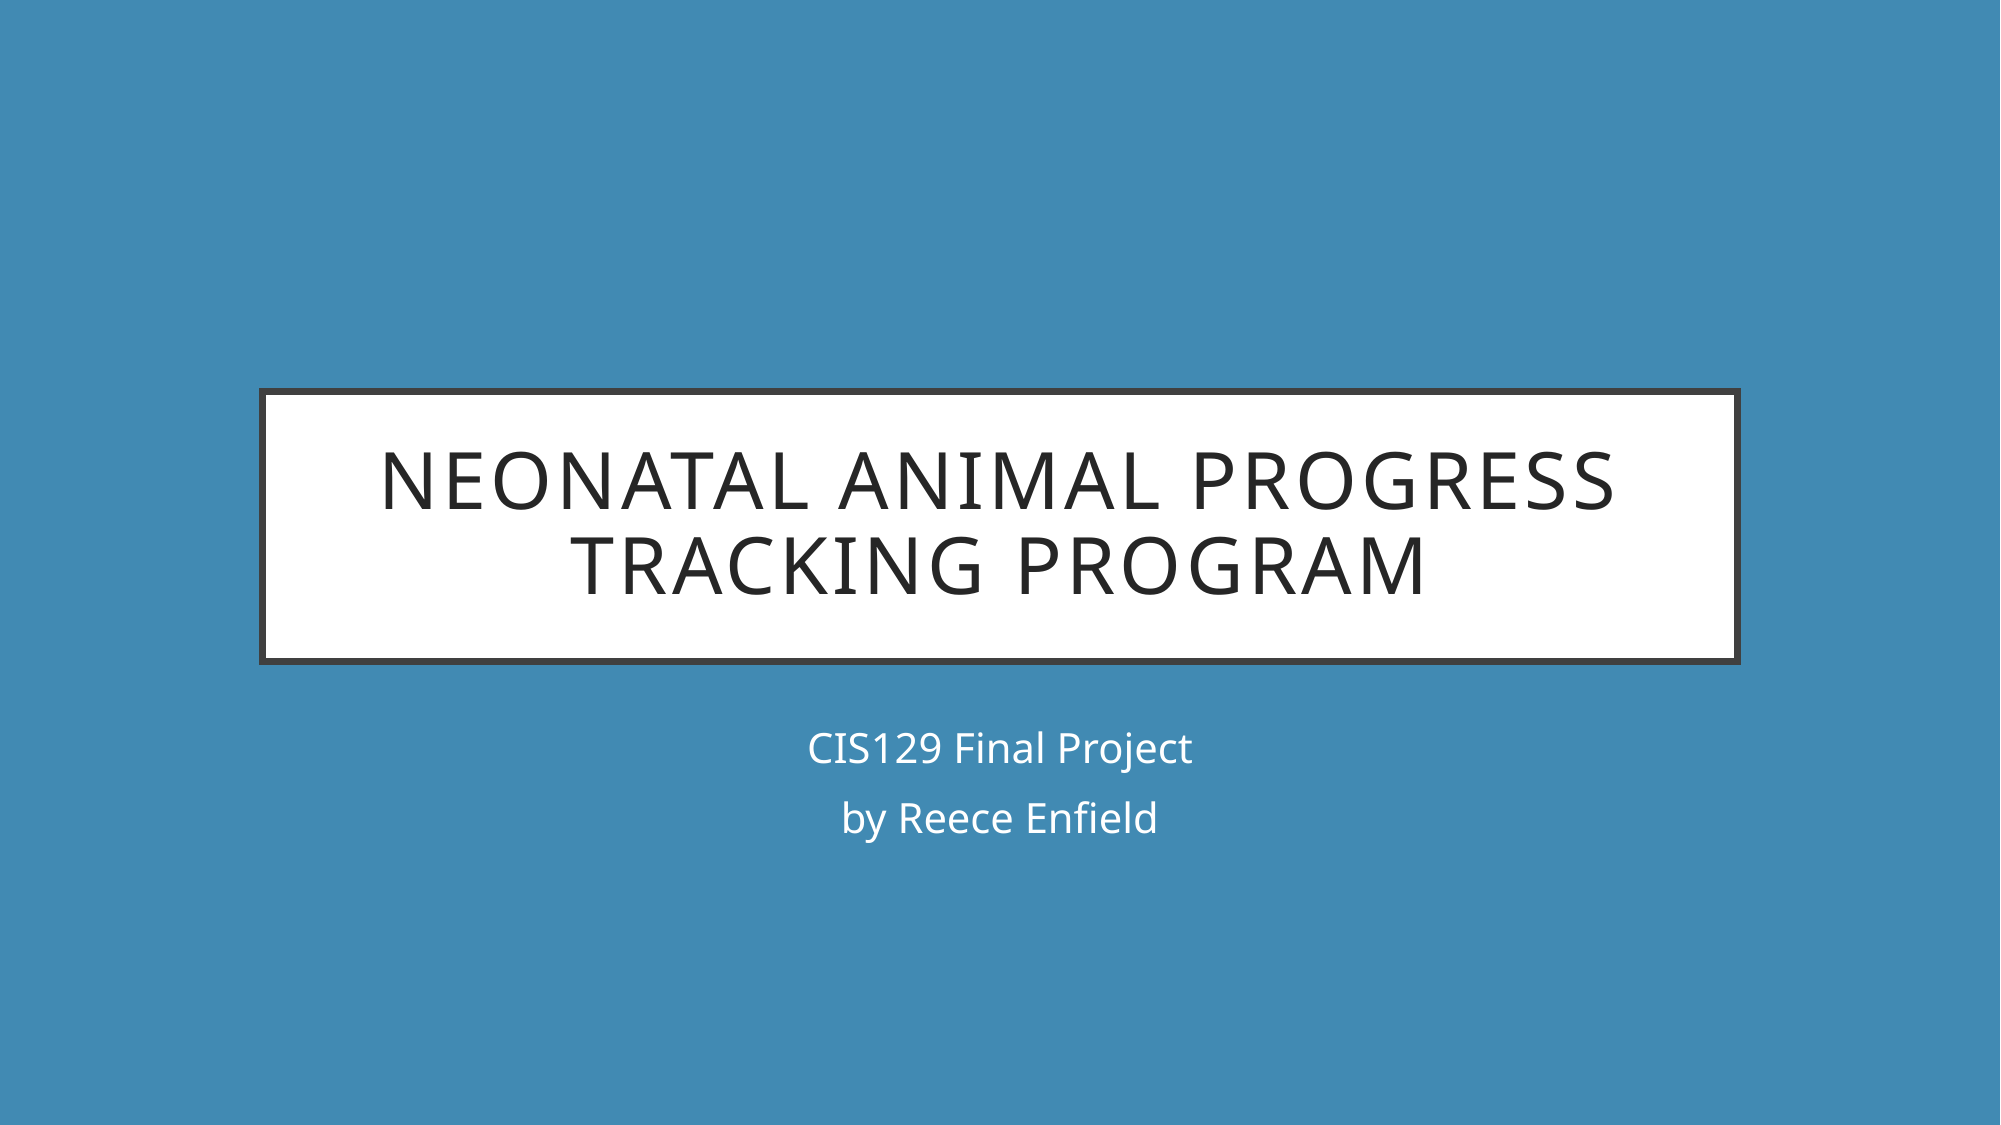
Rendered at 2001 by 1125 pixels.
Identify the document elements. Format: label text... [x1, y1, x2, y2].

subtitle CIS129 Final Project by Reece Enfield [442, 713, 1558, 918]
title Neonatal Animal Progress Tracking Program [259, 388, 1741, 665]
